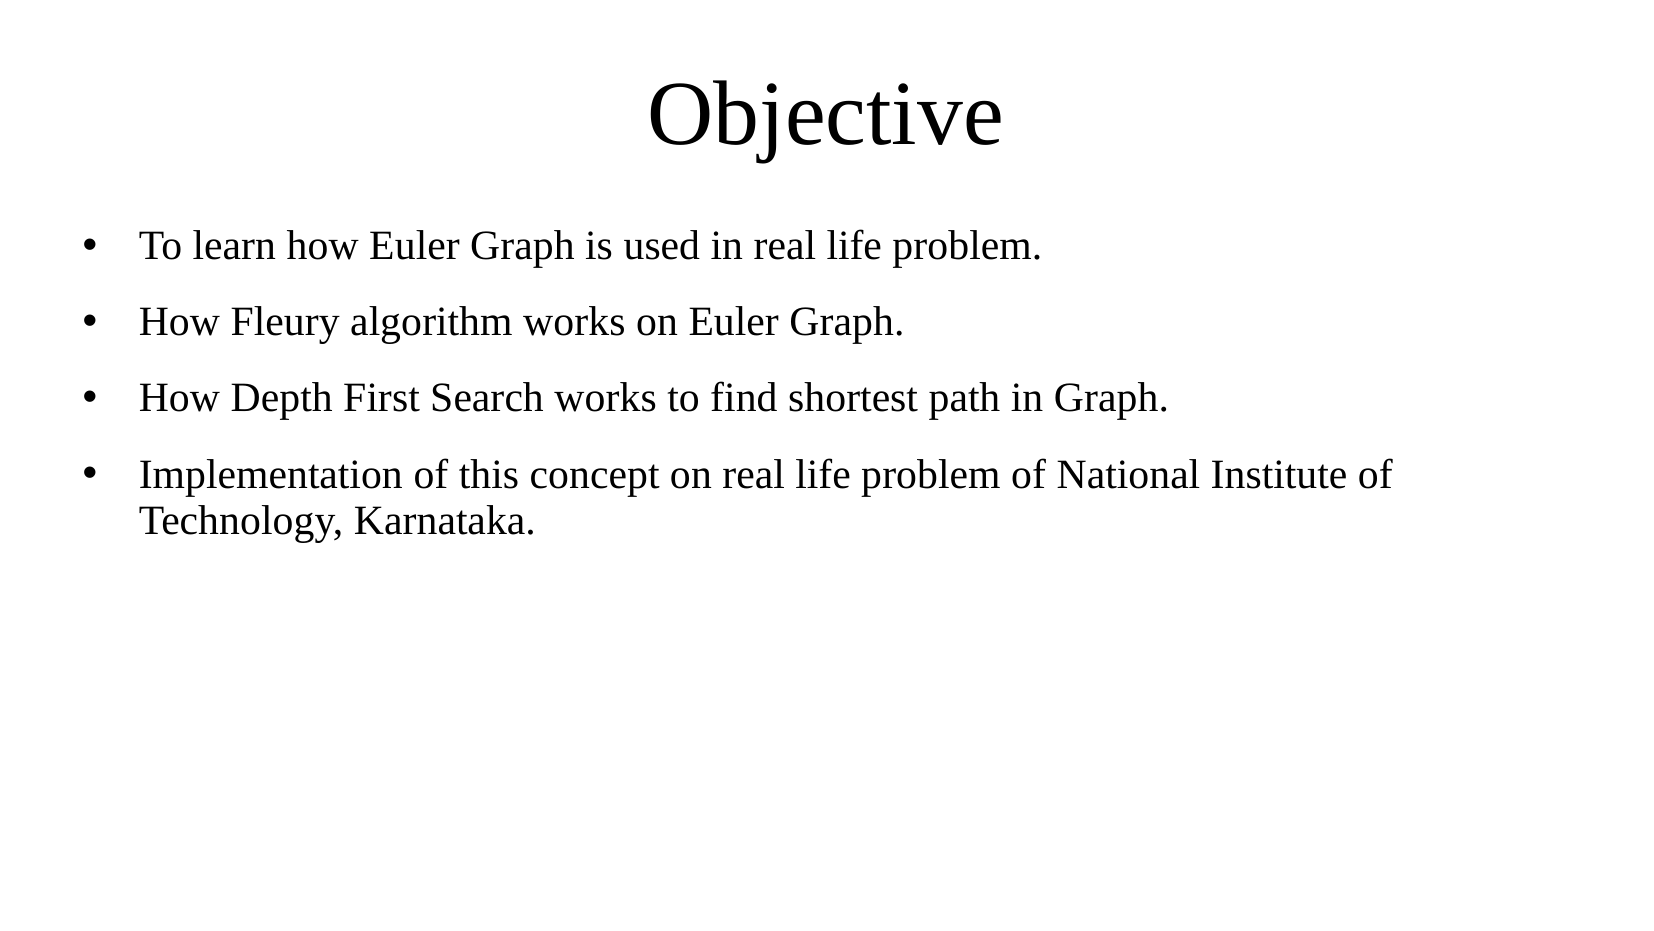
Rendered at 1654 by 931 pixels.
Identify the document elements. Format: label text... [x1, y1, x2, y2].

list To learn how Euler Graph is used in real life problem. How Fleury algorithm works on Euler Graph. How Depth First Search works to find shortest path in Graph. Implementation of this concept on real life problem of National Institute of Technology, Karnataka. [82, 217, 1571, 757]
title Objective [82, 36, 1571, 192]
